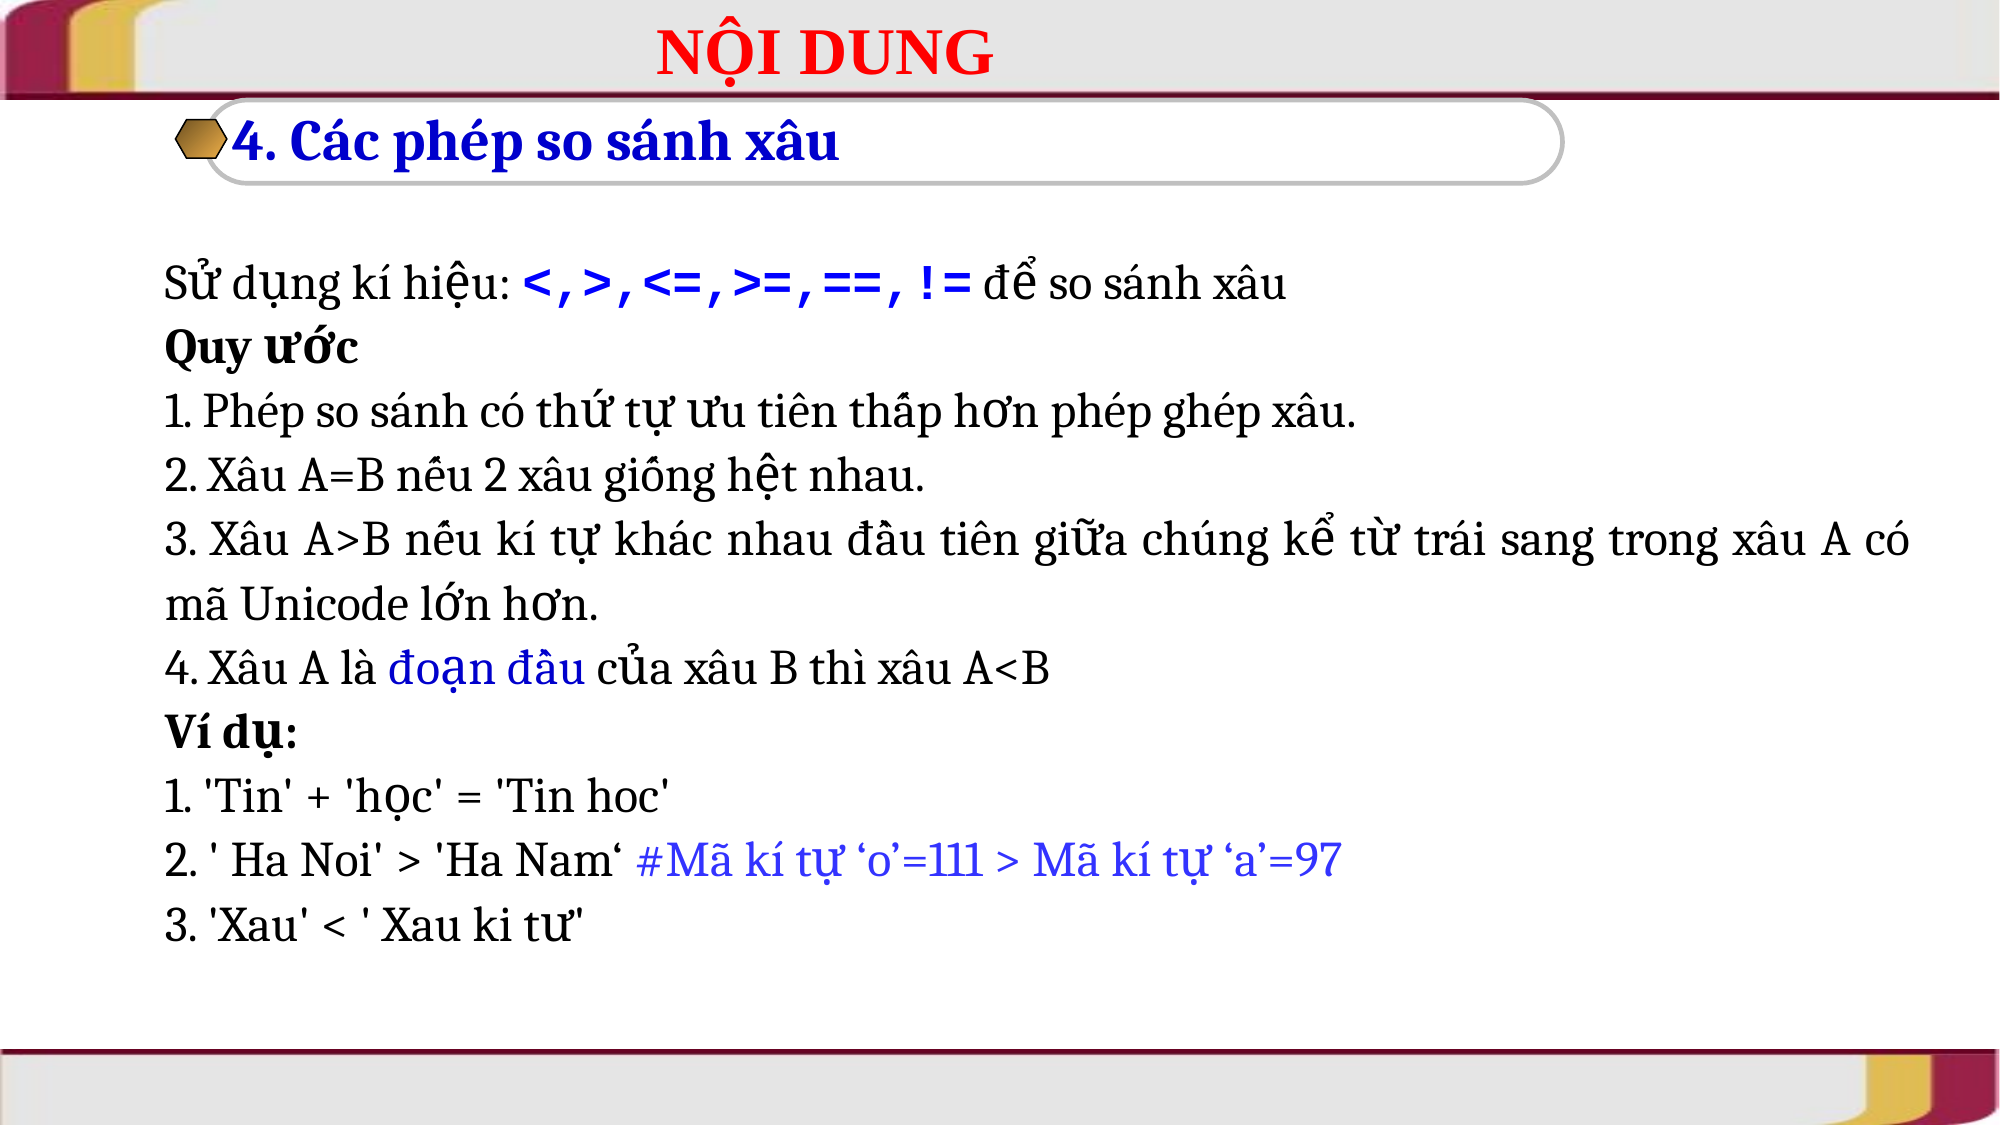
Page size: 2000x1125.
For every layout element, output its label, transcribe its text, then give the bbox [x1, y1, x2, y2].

picture [0, 1049, 2000, 1125]
picture [0, 0, 2000, 101]
text_box Sử dụng kí hiệu: <,>,<=,>=,==,!= để so sánh xâu Quy ước 1. Phép so sánh có thứ tự ưu tiên thấp hơn phép ghép xâu. 2. Xâu A=B nếu 2 xâu giống hệt nhau. 3. Xâu A>B nếu kí tự khác nhau đầu tiên giữa chúng kể từ trái sang trong xâu A có mã Unicode lớn hơn. 4. Xâu A là đoạn đầu của xâu B thì xâu A<B Ví dụ: 1. 'Tin' + 'học' = 'Tin hoc' 2. ' Ha Noi' > 'Ha Nam‘ #Mã kí tự ‘o’=111 > Mã kí tự ‘a’=97 3. 'Xau' < ' Xau ki tư' [150, 237, 1926, 959]
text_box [175, 99, 1563, 184]
text_box [83, 837, 1917, 963]
